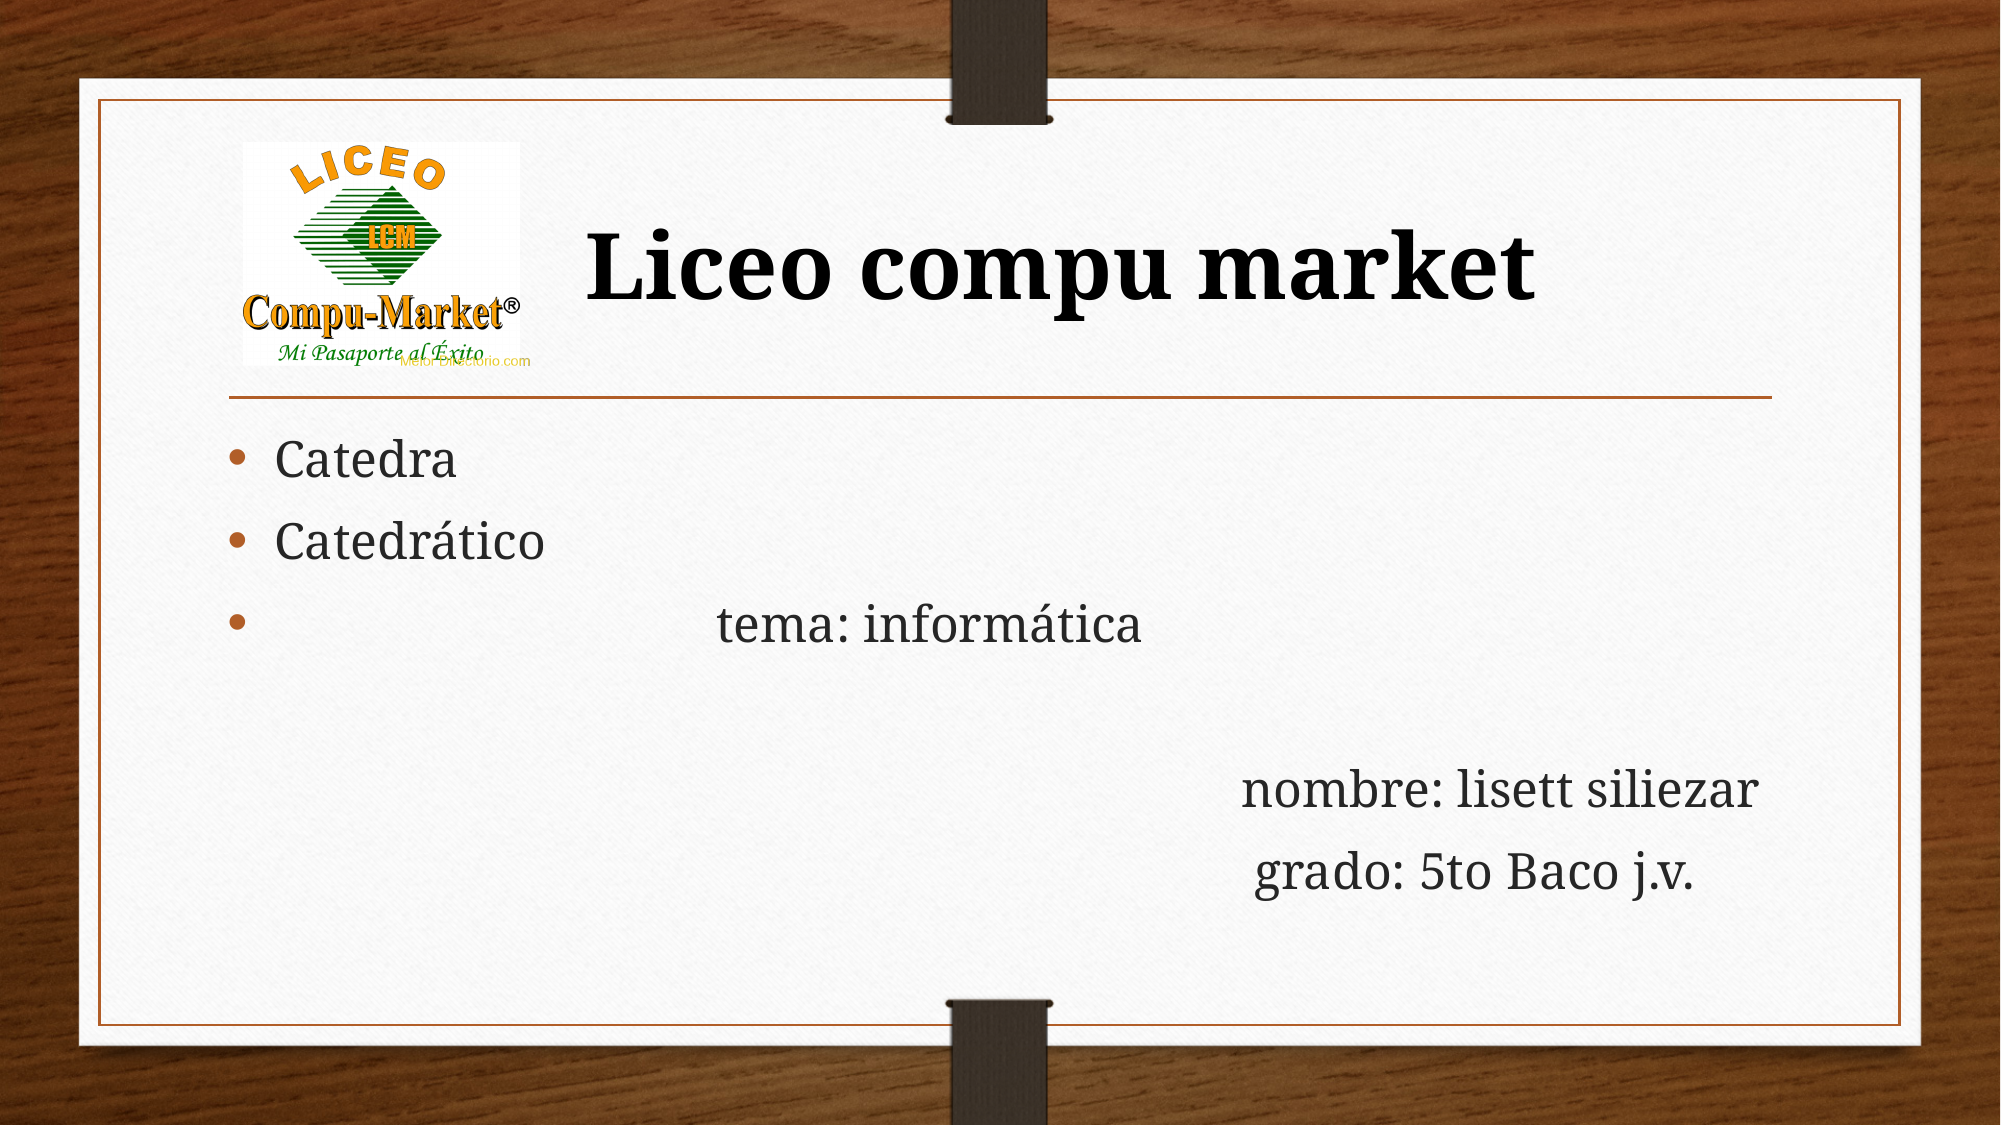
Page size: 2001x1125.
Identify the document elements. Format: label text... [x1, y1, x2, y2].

title Liceo compu market [559, 161, 1564, 366]
picture [0, 0, 948, 1125]
picture [101, 0, 2001, 1125]
list Catedra Catedrático tema: informática nombre: lisett siliezar grado: 5to Baco j.v. [212, 419, 1788, 964]
